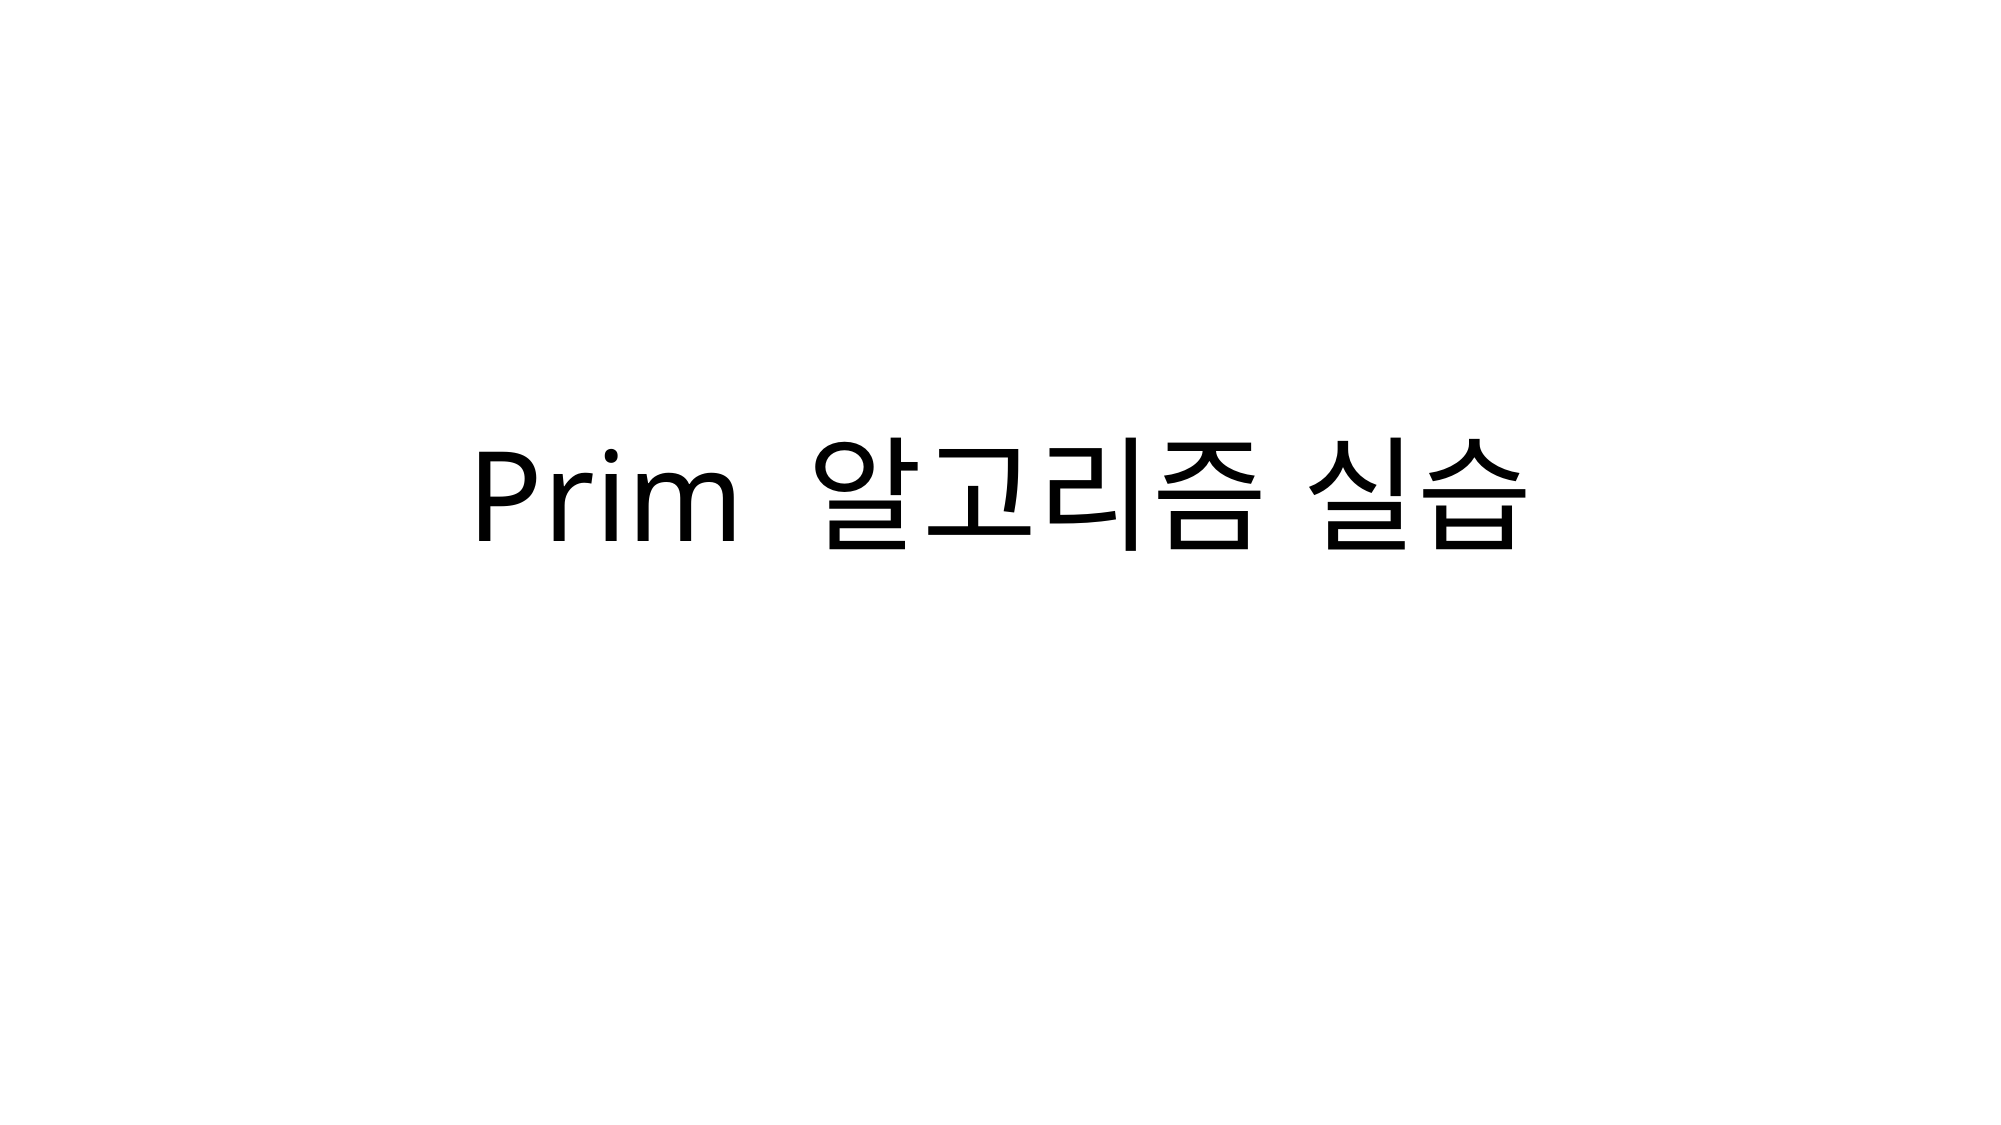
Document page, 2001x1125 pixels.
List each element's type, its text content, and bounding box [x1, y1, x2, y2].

title Prim 알고리즘 실습 [249, 184, 1750, 576]
